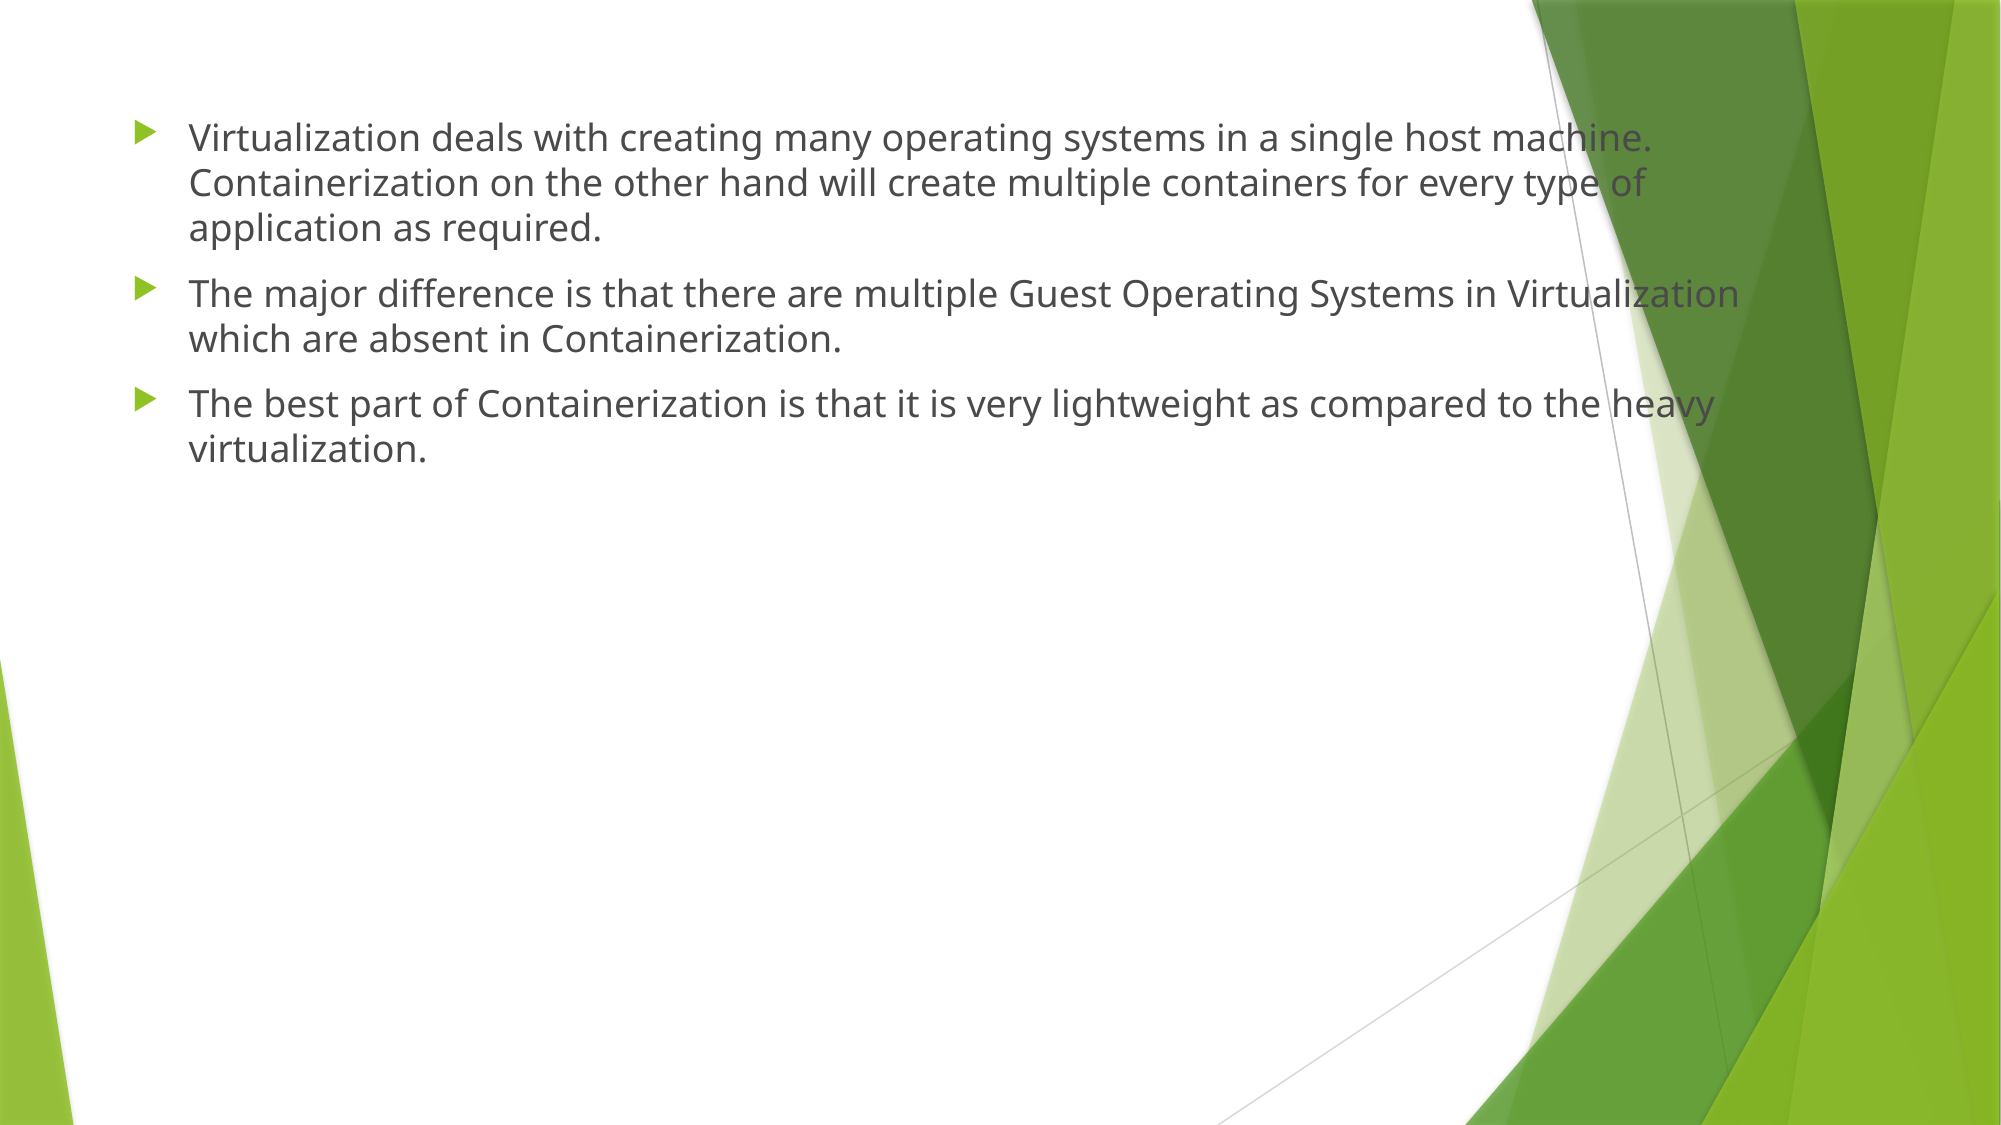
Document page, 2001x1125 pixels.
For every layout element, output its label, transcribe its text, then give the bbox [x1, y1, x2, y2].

list Virtualization deals with creating many operating systems in a single host machine. Containerization on the other hand will create multiple containers for every type of application as required. The major difference is that there are multiple Guest Operating Systems in Virtualization which are absent in Containerization. The best part of Containerization is that it is very lightweight as compared to the heavy virtualization. [117, 106, 1863, 1014]
